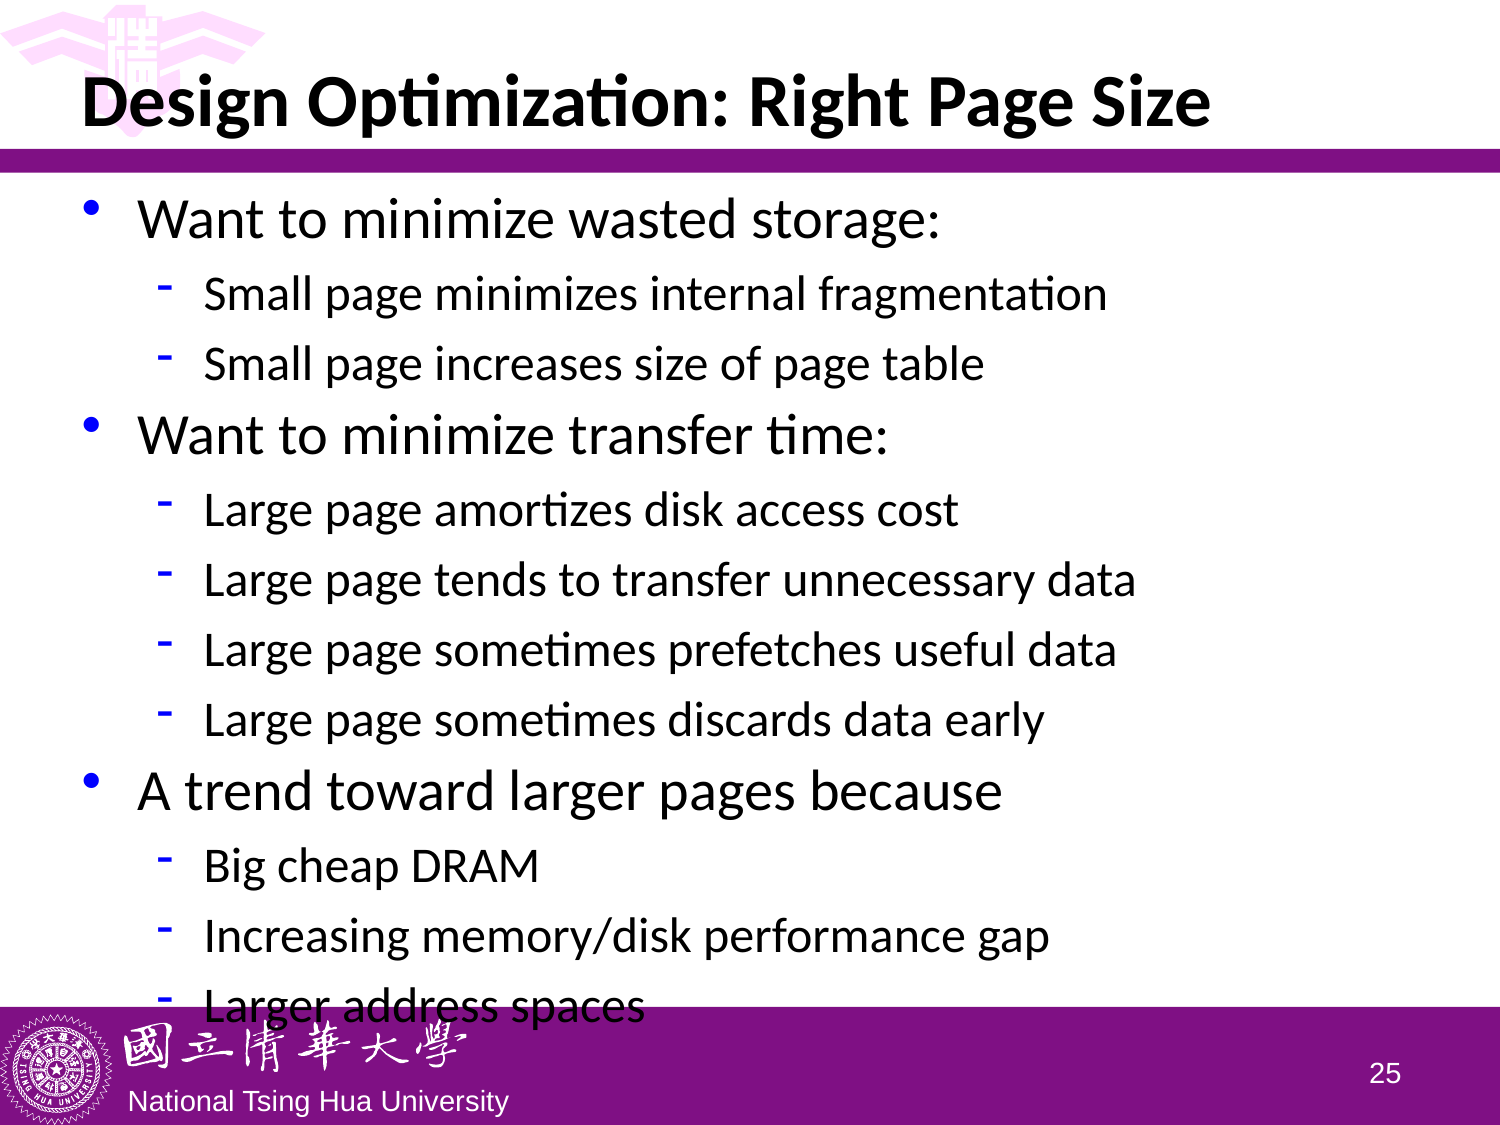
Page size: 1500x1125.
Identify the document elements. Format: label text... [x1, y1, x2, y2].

slide_number 24 [1104, 1021, 1417, 1097]
title Design Optimization: Right Page Size [66, 37, 1436, 149]
list Want to minimize wasted storage: Small page minimizes internal fragmentation Small page increases size of page table Want to minimize transfer time: Large page amortizes disk access cost Large page tends to transfer unnecessary data Large page sometimes prefetches useful data Large page sometimes discards data early A trend toward larger pages because Big cheap DRAM Increasing memory/disk performance gap Larger address spaces [66, 172, 1436, 1003]
